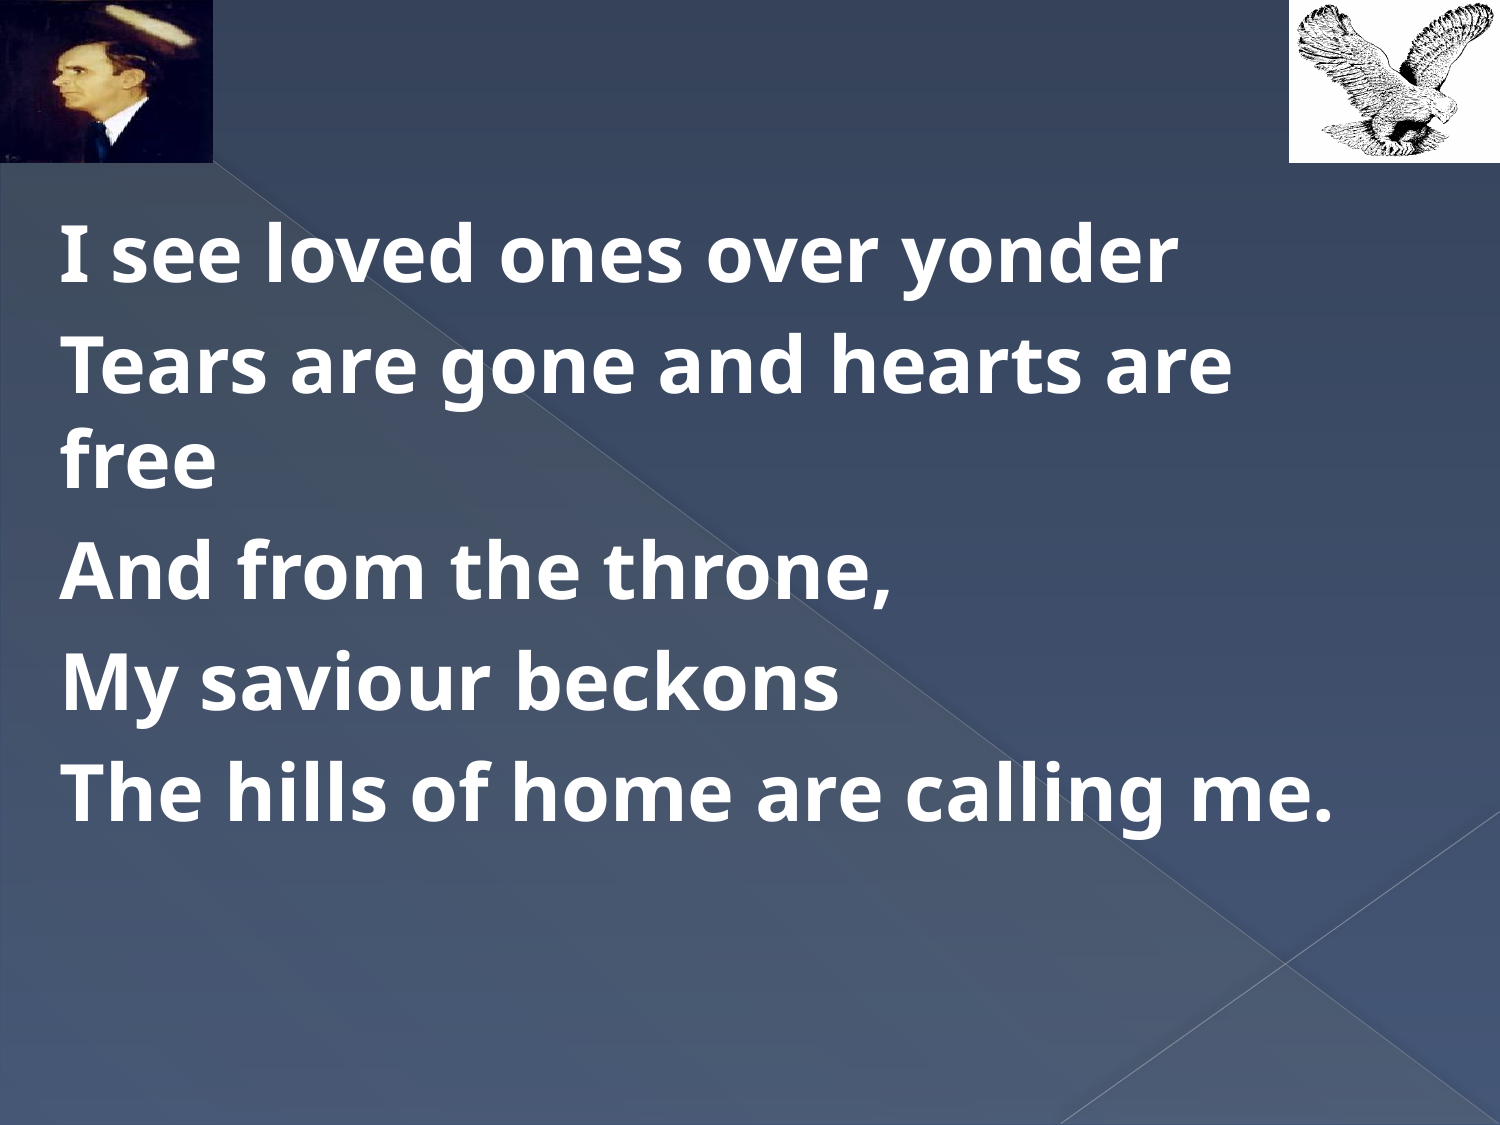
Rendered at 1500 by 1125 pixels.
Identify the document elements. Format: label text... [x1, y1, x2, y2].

picture [0, 0, 213, 163]
list I see loved ones over yonder Tears are gone and hearts are free And from the throne, My saviour beckons The hills of home are calling me. [44, 196, 1395, 939]
picture [1288, 0, 1500, 163]
